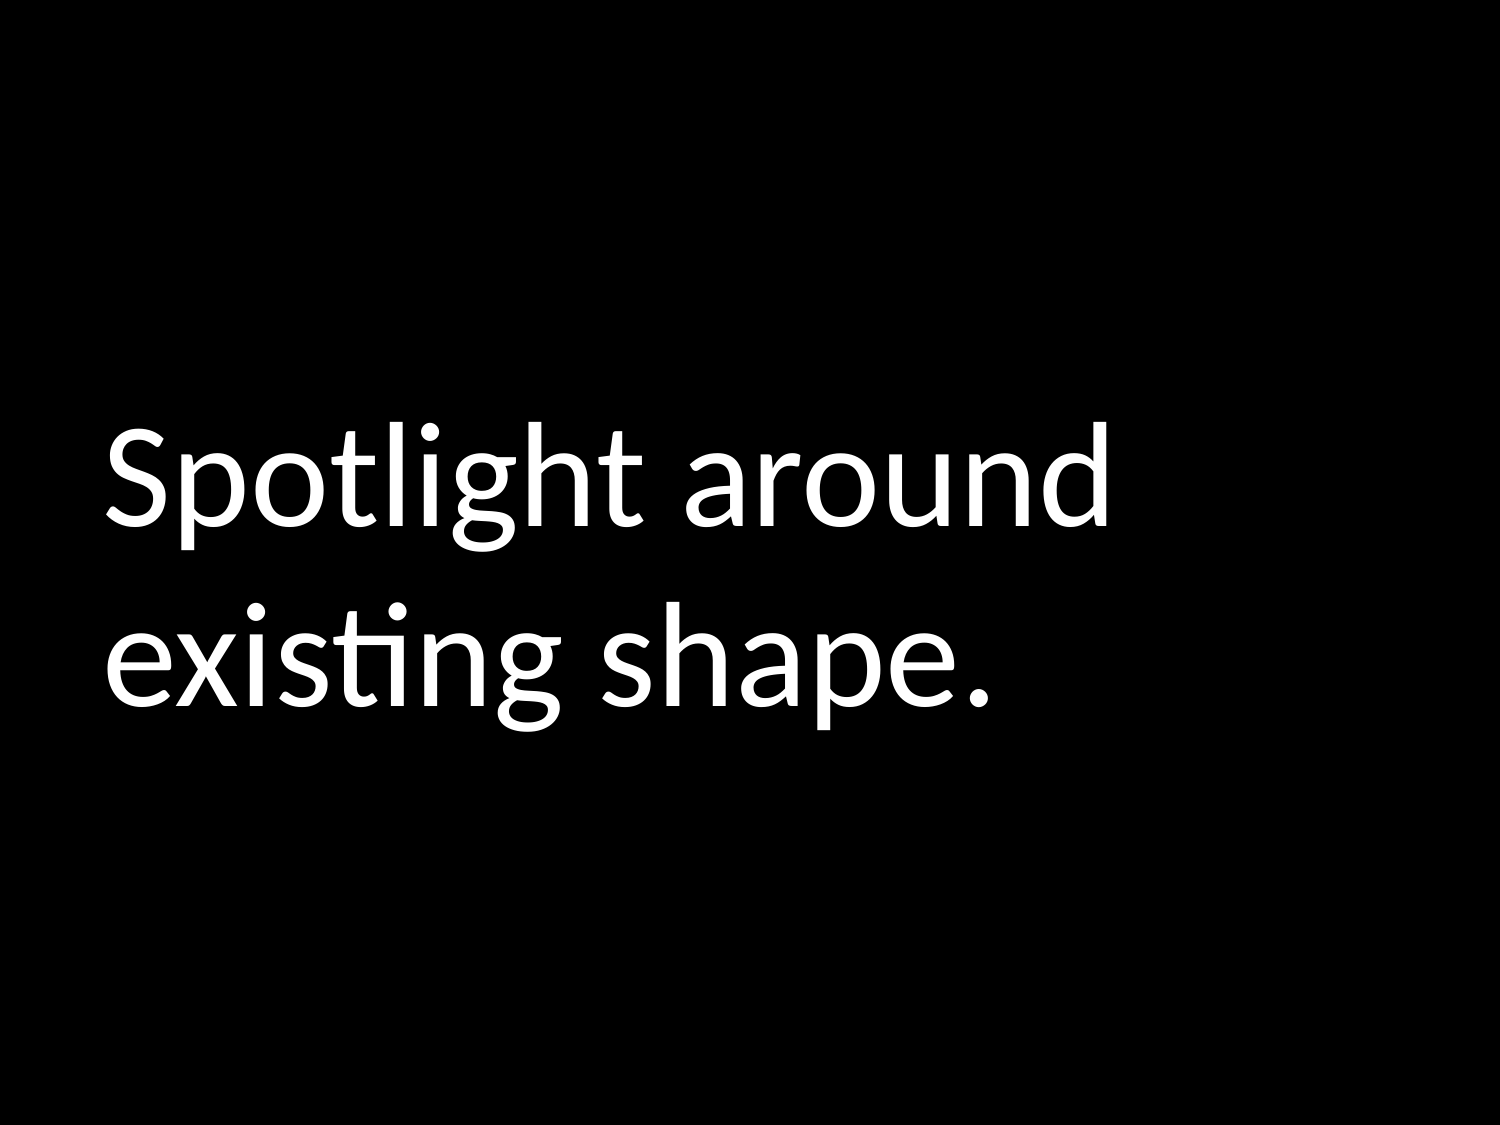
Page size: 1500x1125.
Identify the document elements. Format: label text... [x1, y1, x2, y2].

title Spotlight around existing shape. [87, 462, 1438, 650]
